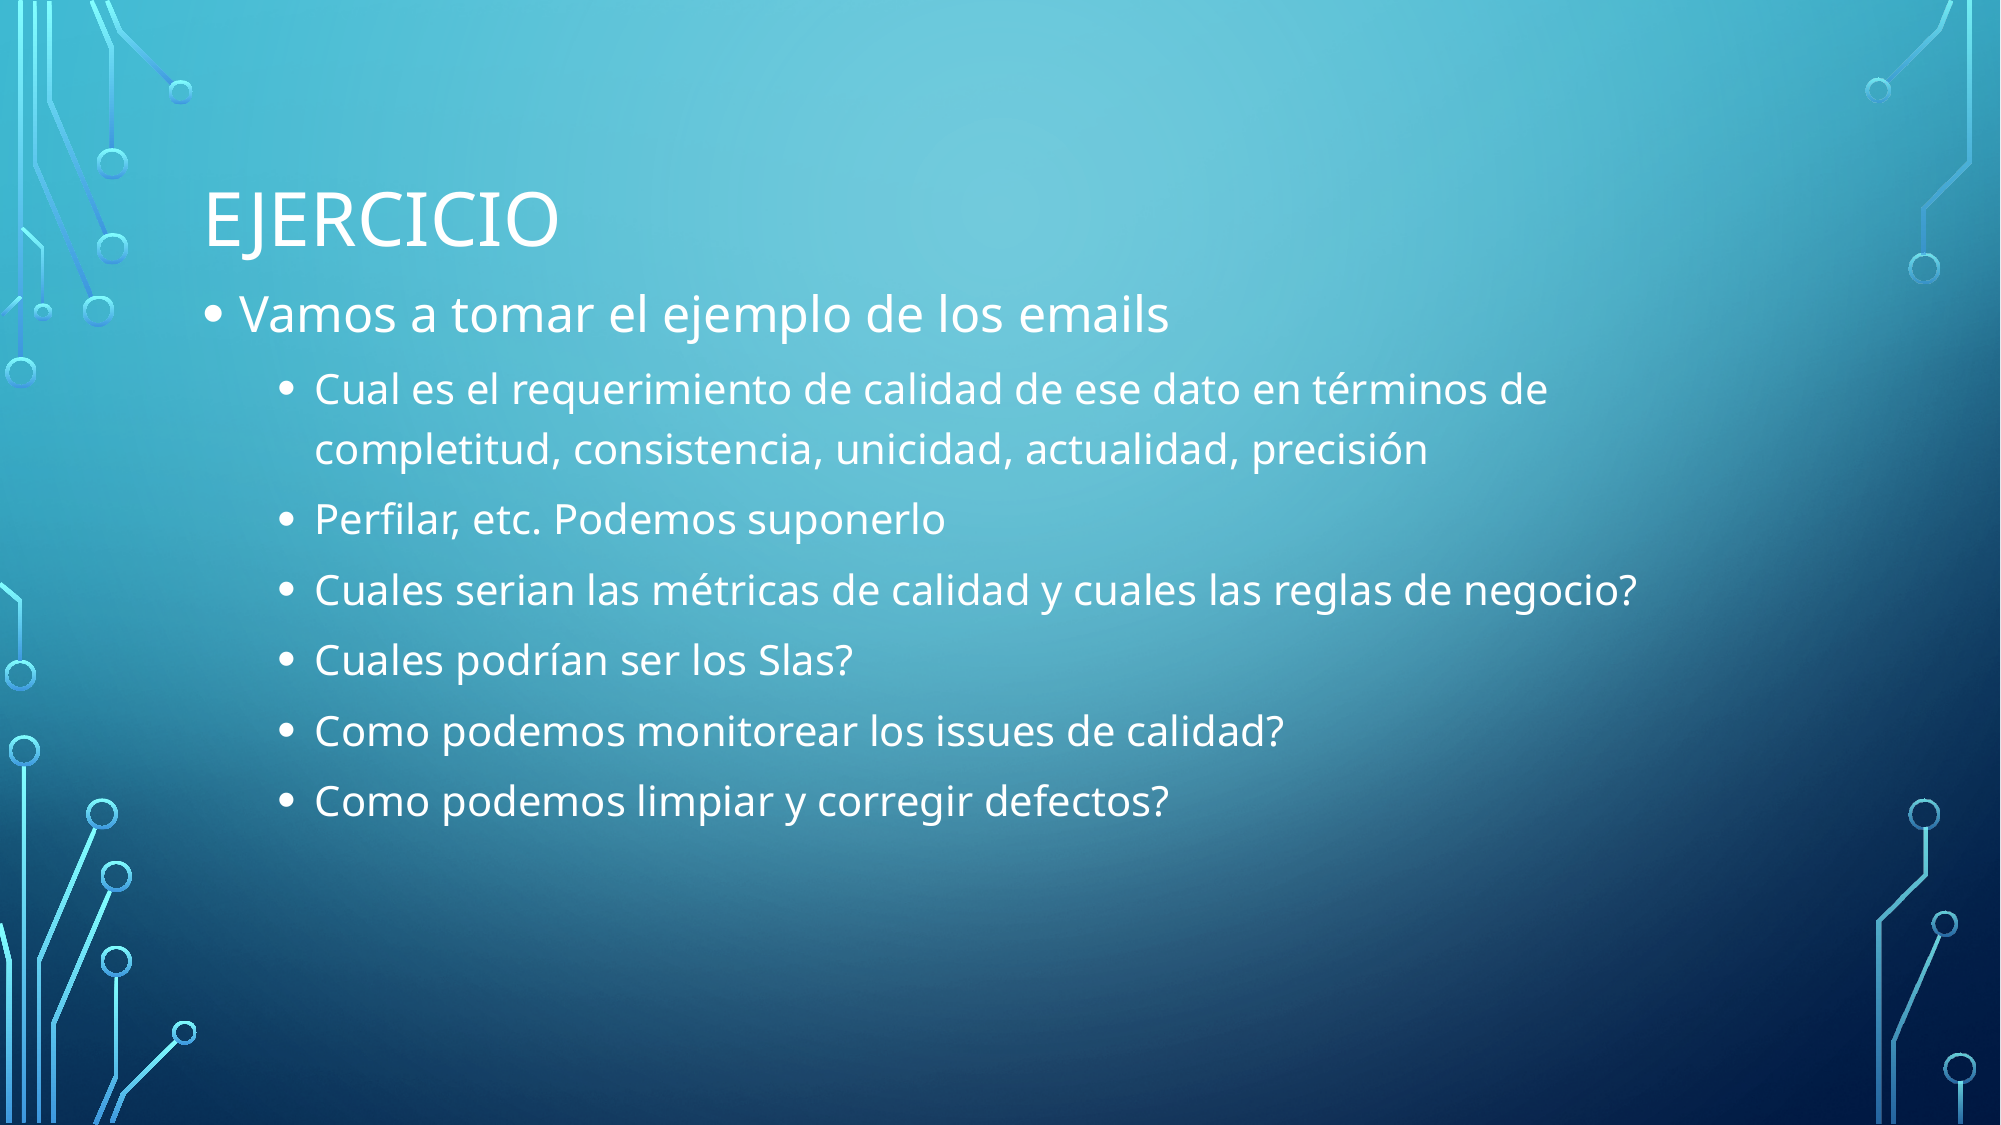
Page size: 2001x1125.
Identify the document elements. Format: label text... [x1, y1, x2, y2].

title Ejercicio [187, 101, 1813, 263]
list Vamos a tomar el ejemplo de los emails Cual es el requerimiento de calidad de ese dato en términos de completitud, consistencia, unicidad, actualidad, precisión Perfilar, etc. Podemos suponerlo Cuales serian las métricas de calidad y cuales las reglas de negocio? Cuales podrían ser los Slas? Como podemos monitorear los issues de calidad? Como podemos limpiar y corregir defectos? [187, 263, 1813, 956]
